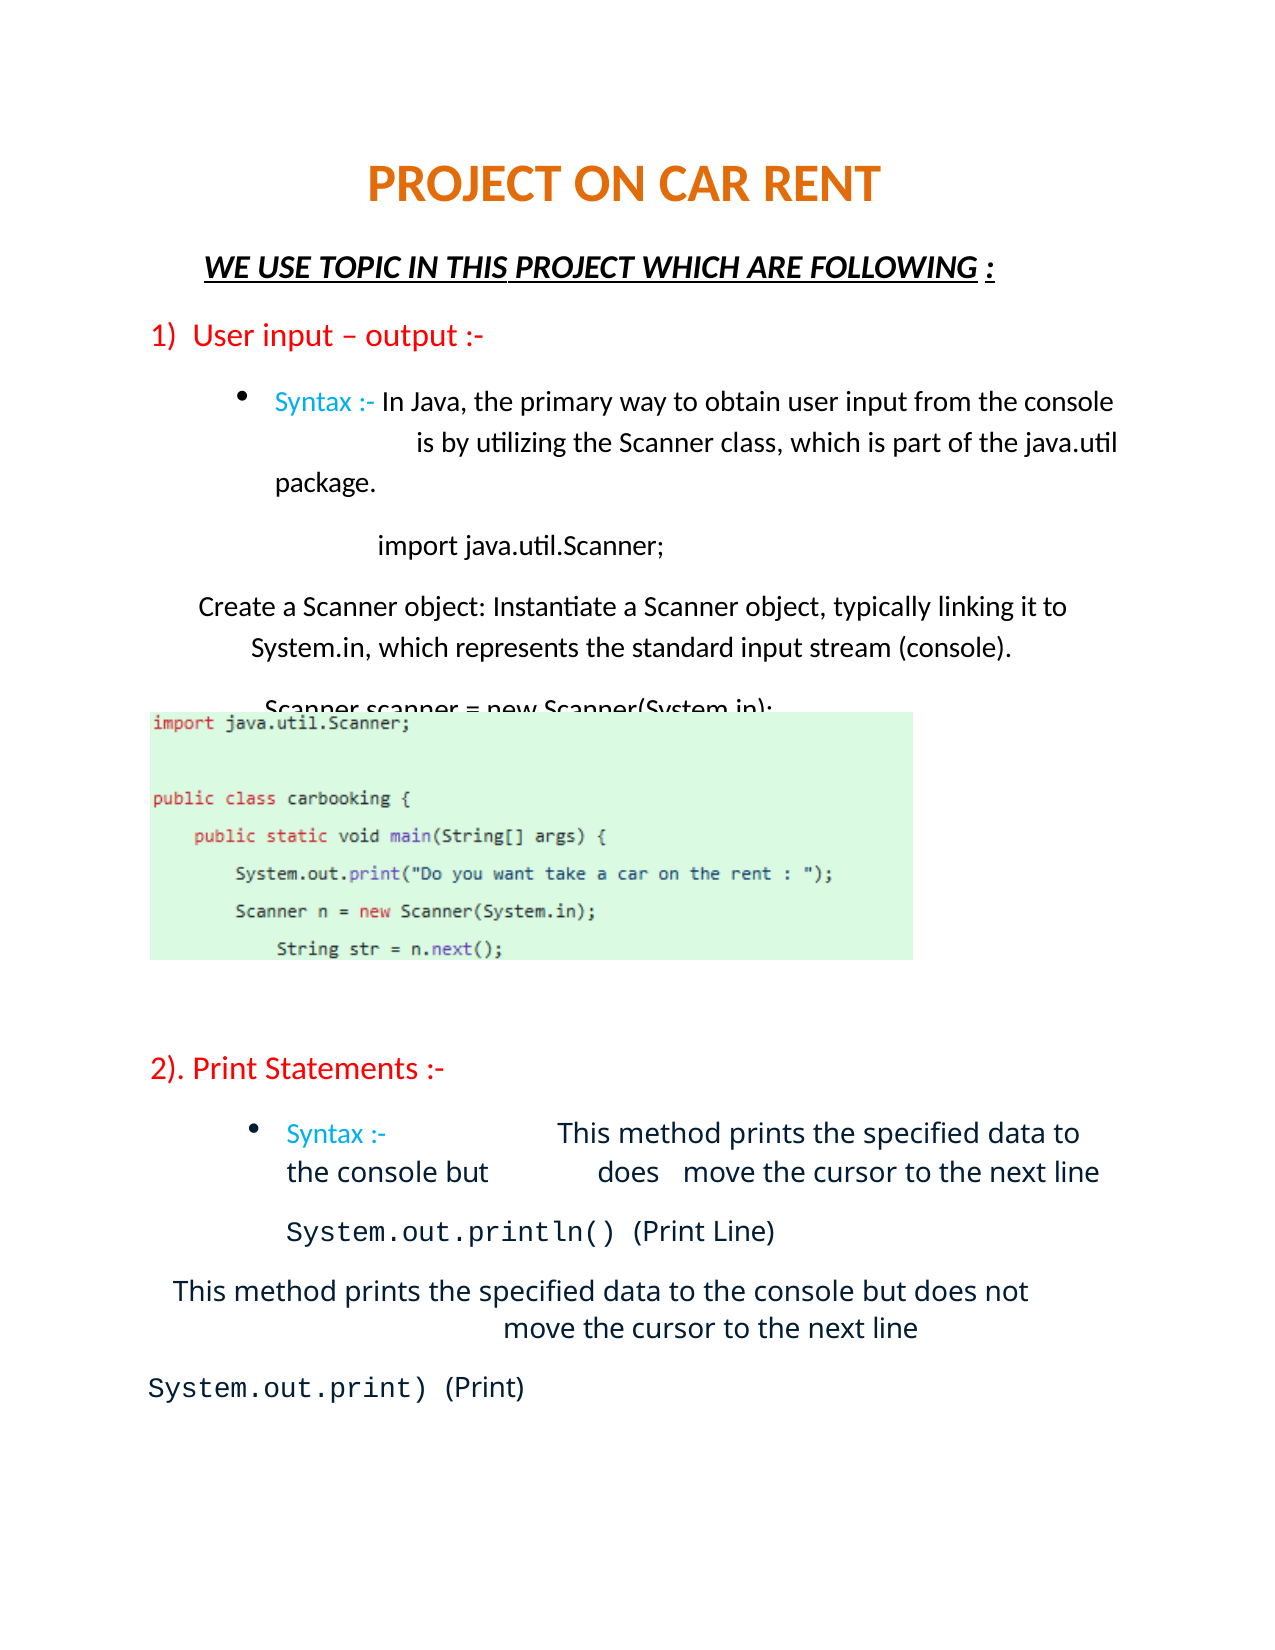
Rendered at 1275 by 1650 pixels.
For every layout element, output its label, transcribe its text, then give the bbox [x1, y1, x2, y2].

title PROJECT ON CAR RENT [365, 145, 886, 243]
picture [149, 712, 913, 960]
text_box WE USE TOPIC IN THIS PROJECT WHICH ARE FOLLOWING : User input – output :- Syntax :- In Java, the primary way to obtain user input from the console is by utilizing the Scanner class, which is part of the java.util package. import java.util.Scanner; Create a Scanner object: Instantiate a Scanner object, typically linking it to System.in, which represents the standard input stream (console). Scanner scanner = new Scanner(System.in); [147, 243, 1123, 725]
text_box 2). Print Statements :- Syntax :- This method prints the specified data to the console but does move the cursor to the next line System.out.println() (Print Line) This method prints the specified data to the console but does not move the cursor to the next line System.out.print) (Print) [147, 1044, 1111, 1403]
